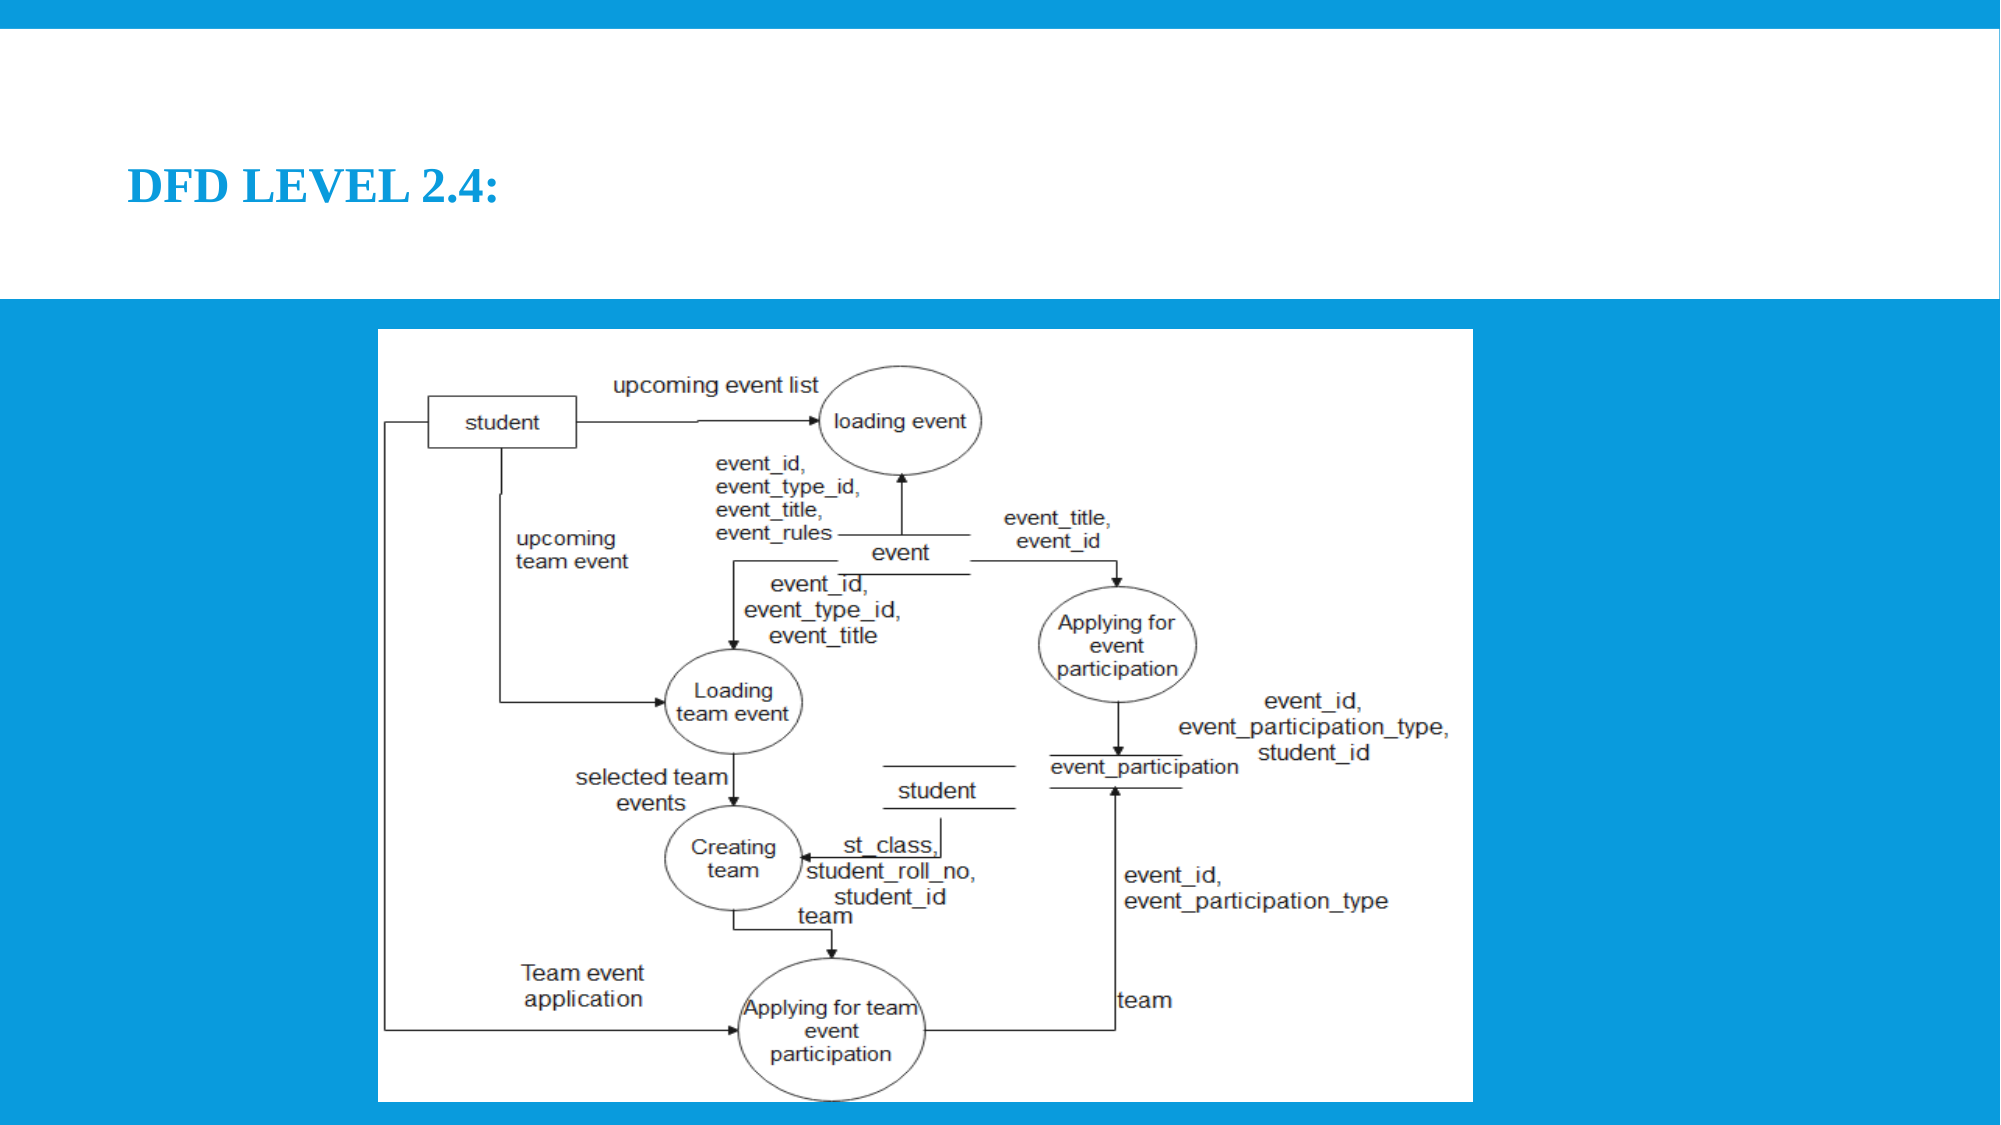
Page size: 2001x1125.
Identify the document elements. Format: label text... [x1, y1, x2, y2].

title DFD Level 2.4: [112, 112, 1513, 263]
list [378, 329, 1474, 1102]
